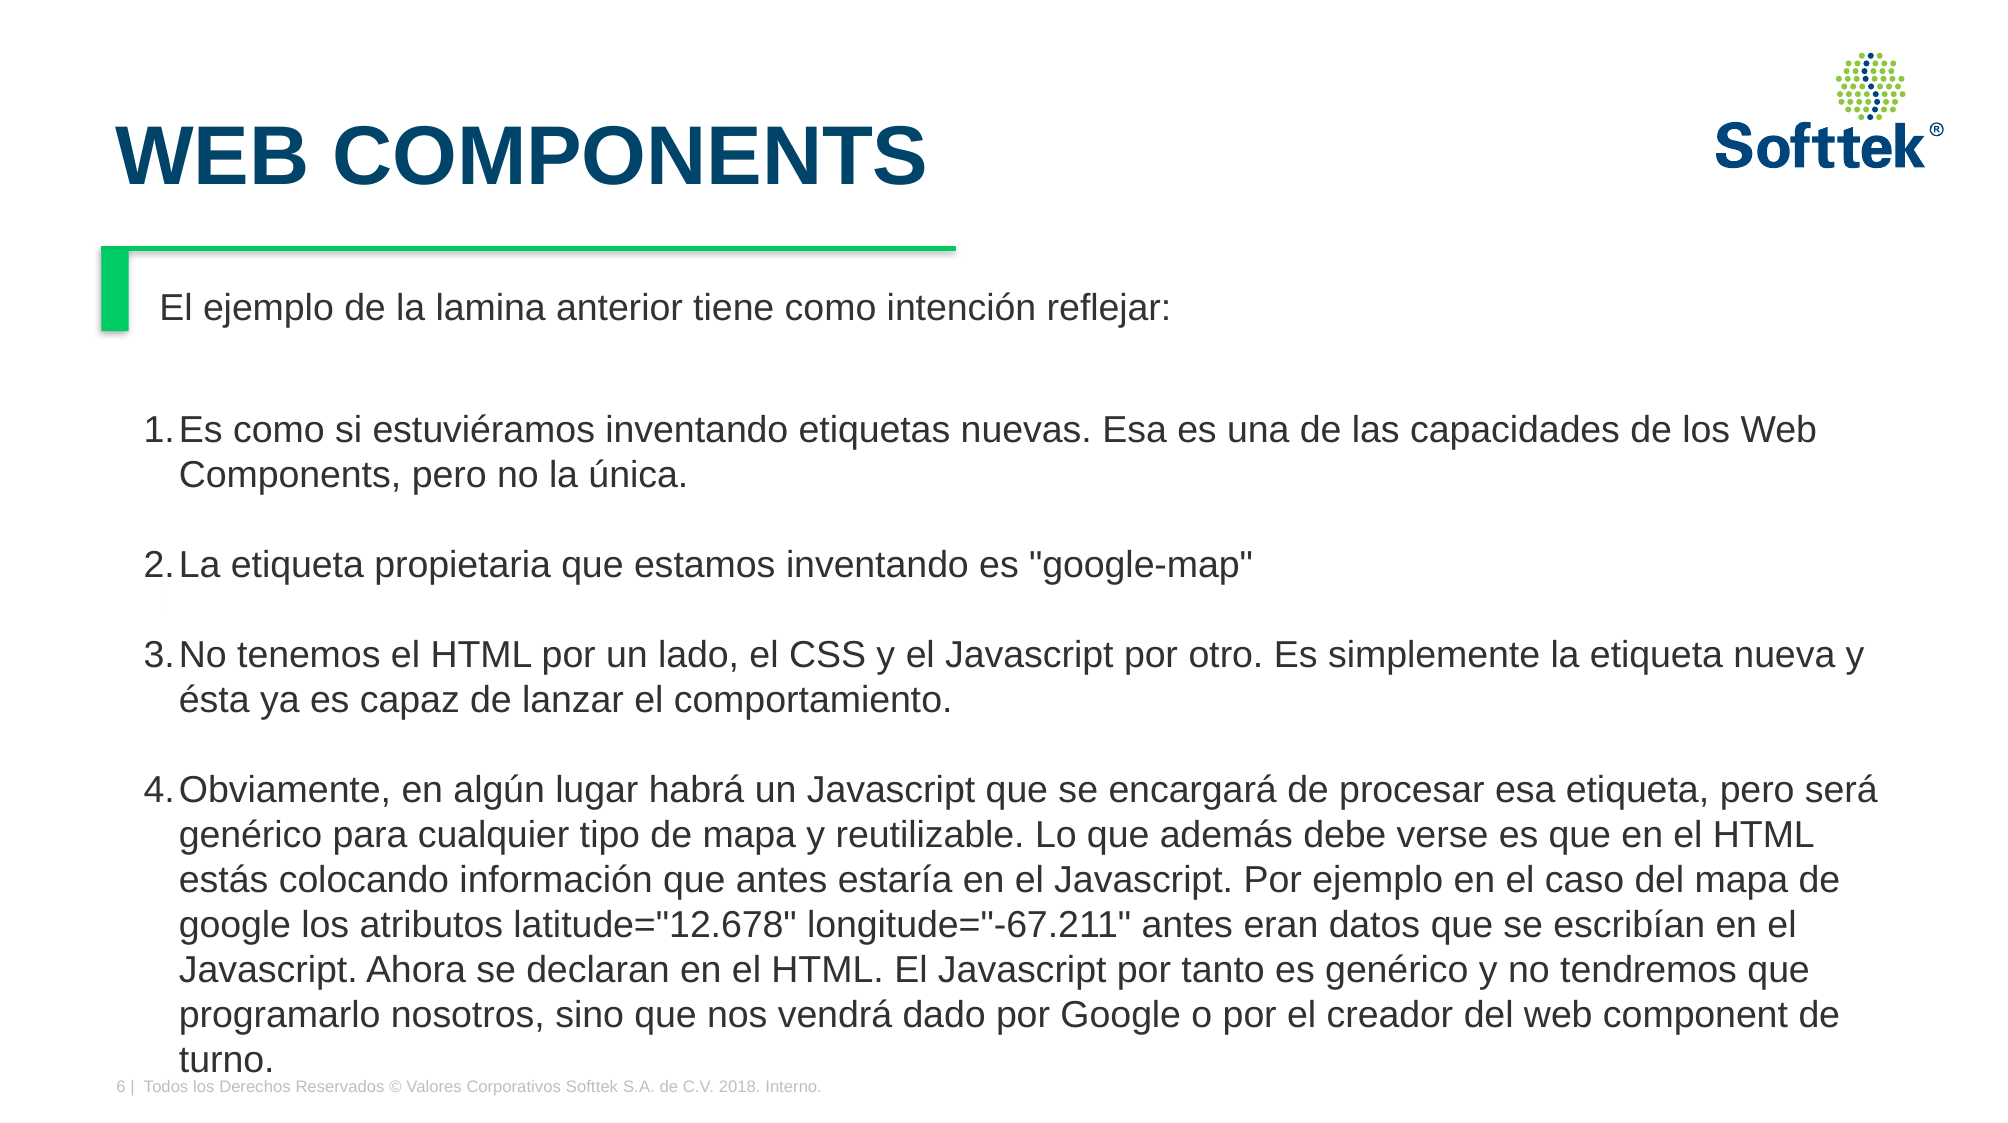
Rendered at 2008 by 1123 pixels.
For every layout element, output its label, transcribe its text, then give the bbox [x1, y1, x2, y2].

text_box El ejemplo de la lamina anterior tiene como intención reflejar: [960, 283, 1172, 329]
text_box Es como si estuviéramos inventando etiquetas nuevas. Esa es una de las capacidades de los Web Components, pero no la única. La etiqueta propietaria que estamos inventando es "google-map" No tenemos el HTML por un lado, el CSS y el Javascript por otro. Es simplemente la etiqueta nueva y ésta ya es capaz de lanzar el comportamiento. Obviamente, en algún lugar habrá un Javascript que se encargará de procesar esa etiqueta, pero será genérico para cualquier tipo de mapa y reutilizable. Lo que además debe verse es que en el HTML estás colocando información que antes estaría en el Javascript. Por ejemplo en el caso del mapa de google los atributos latitude="12.678" longitude="-67.211" antes eran datos que se escribían en el Javascript. Ahora se declaran en el HTML. El Javascript por tanto es genérico y no tendremos que programarlo nosotros, sino que nos vendrá dado por Google o por el creador del web component de turno. [128, 397, 1914, 1088]
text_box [101, 248, 957, 332]
title WEB COMPONENTS [100, 31, 1681, 209]
